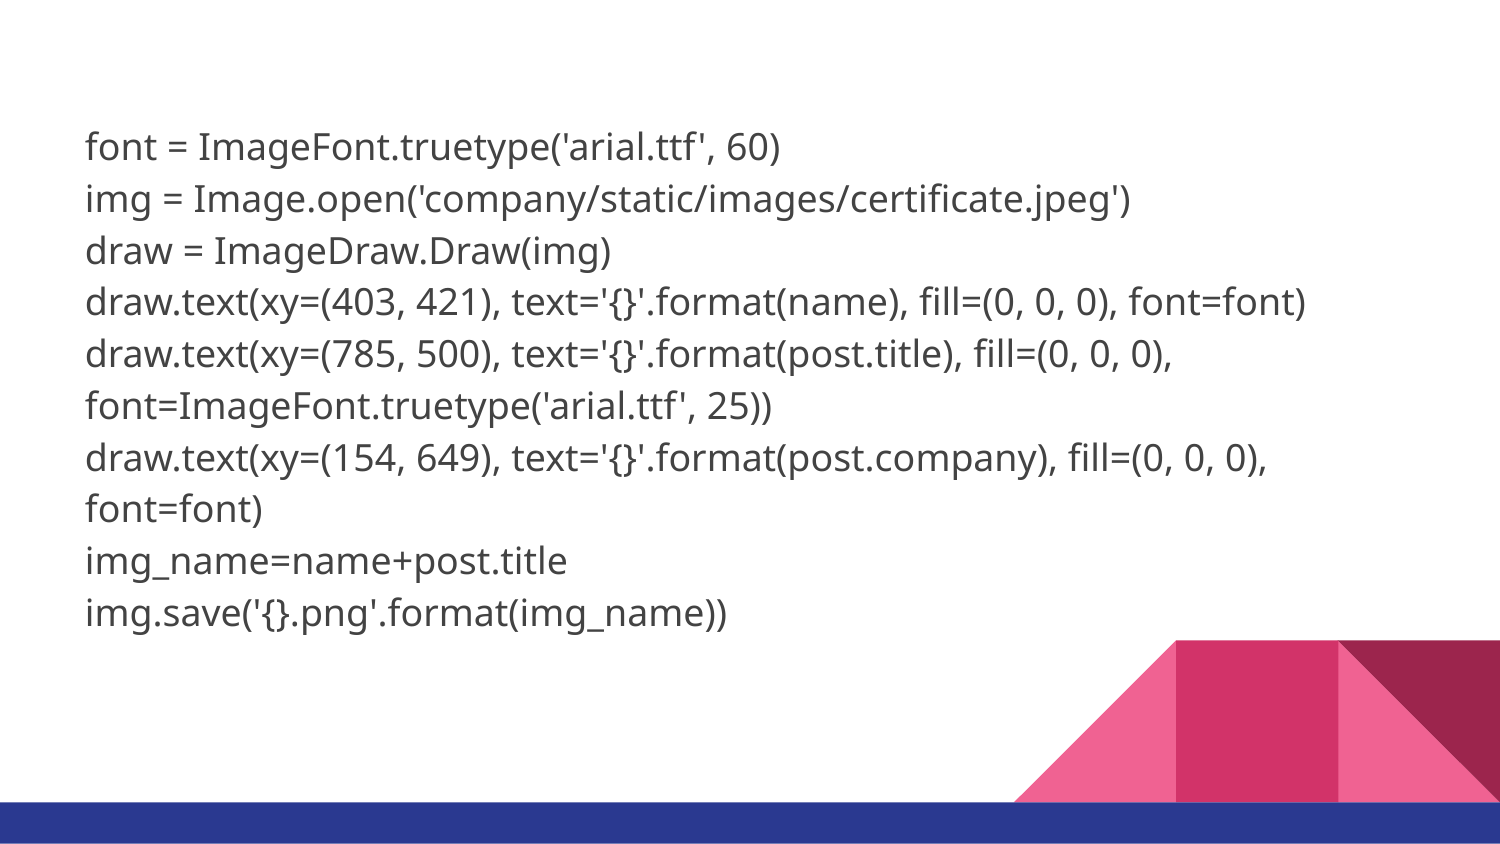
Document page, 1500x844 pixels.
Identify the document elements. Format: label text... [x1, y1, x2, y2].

list font = ImageFont.truetype('arial.ttf', 60) img = Image.open('company/static/images/certificate.jpeg') draw = ImageDraw.Draw(img) draw.text(xy=(403, 421), text='{}'.format(name), fill=(0, 0, 0), font=font) draw.text(xy=(785, 500), text='{}'.format(post.title), fill=(0, 0, 0), font=ImageFont.truetype('arial.ttf', 25)) draw.text(xy=(154, 649), text='{}'.format(post.company), fill=(0, 0, 0), font=font) img_name=name+post.title img.save('{}.png'.format(img_name)) [51, 101, 1449, 750]
